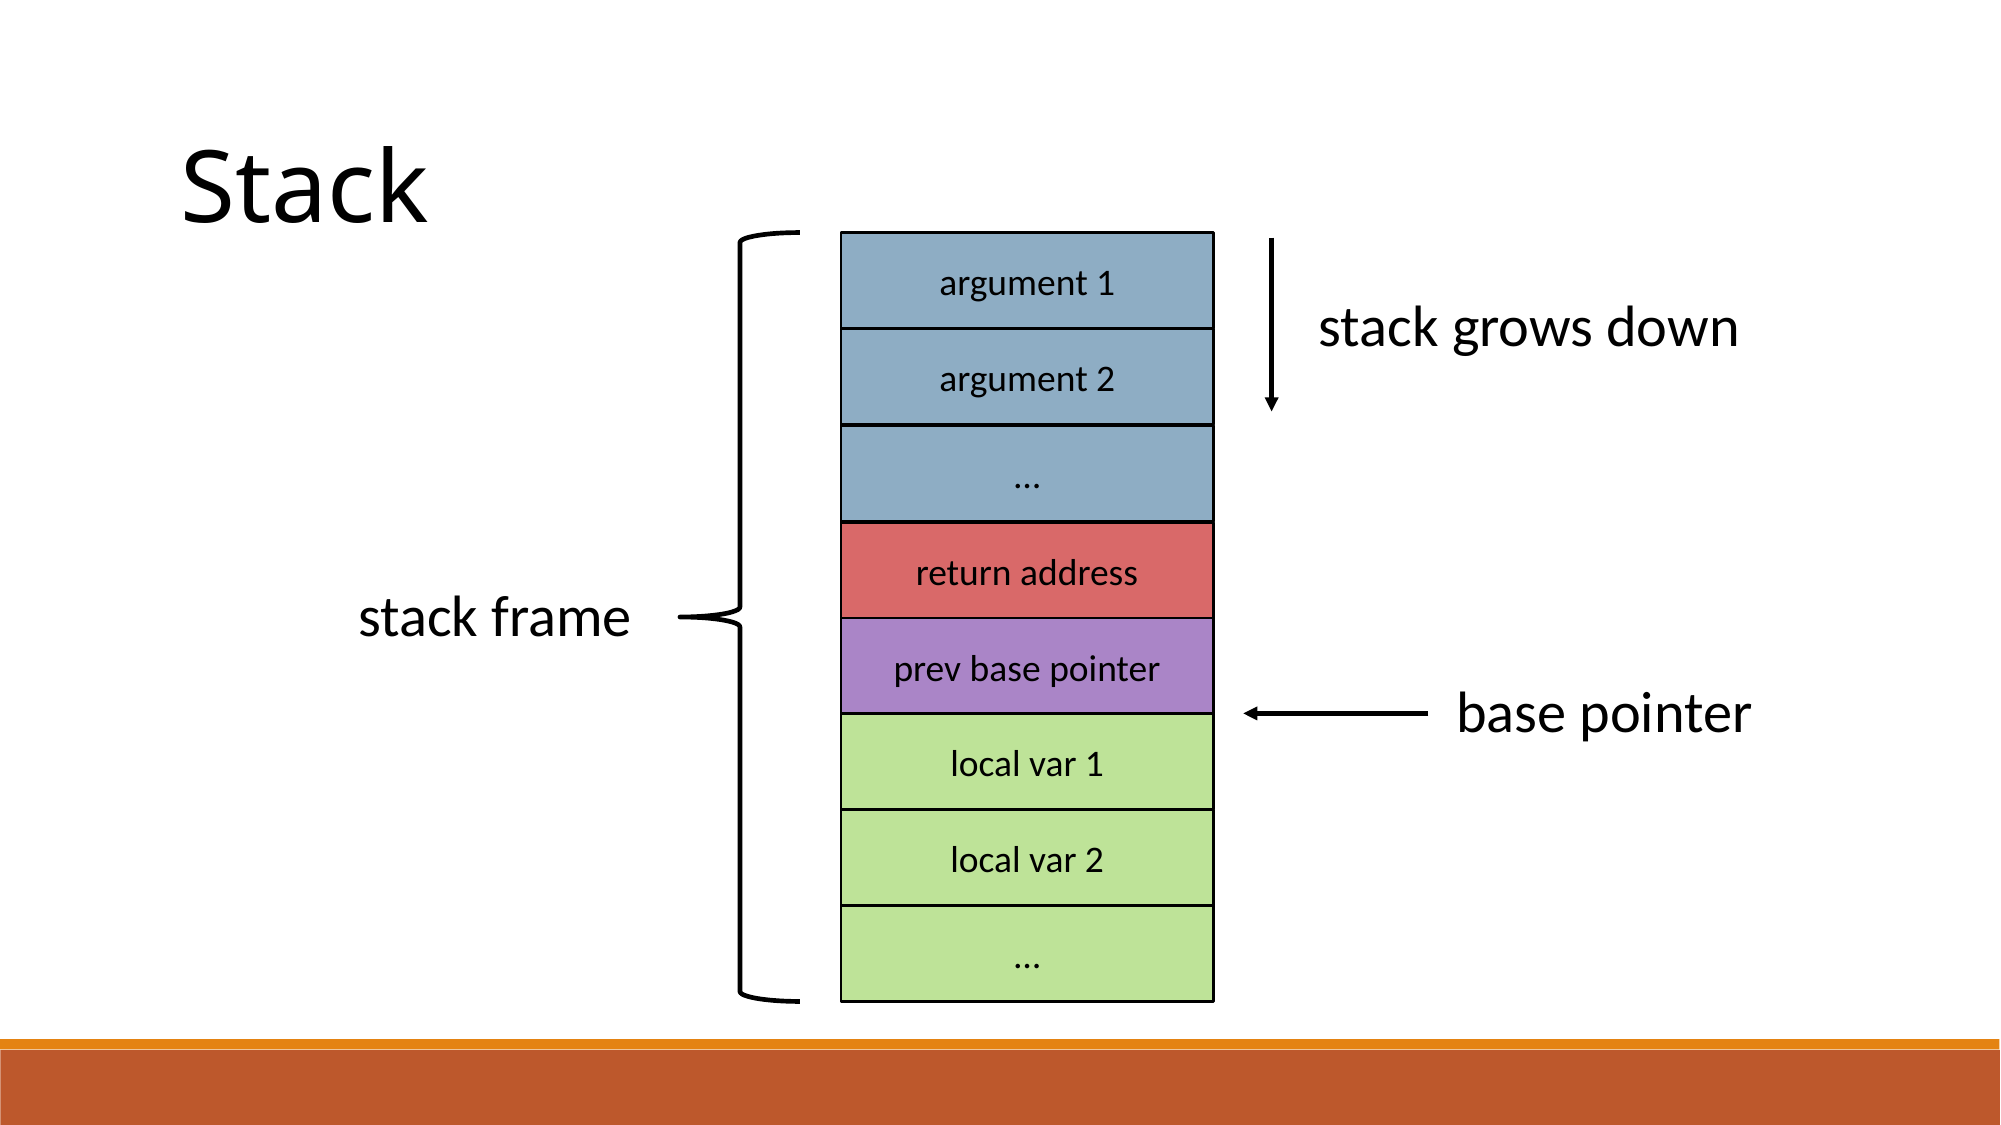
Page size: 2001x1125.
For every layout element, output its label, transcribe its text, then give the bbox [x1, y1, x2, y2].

text_box base pointer [1441, 667, 1880, 752]
text_box [678, 231, 800, 1003]
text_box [840, 232, 1214, 1002]
text_box stack grows down [1303, 280, 1792, 366]
text_box Stack [165, 114, 1829, 250]
text_box stack frame [343, 570, 711, 655]
